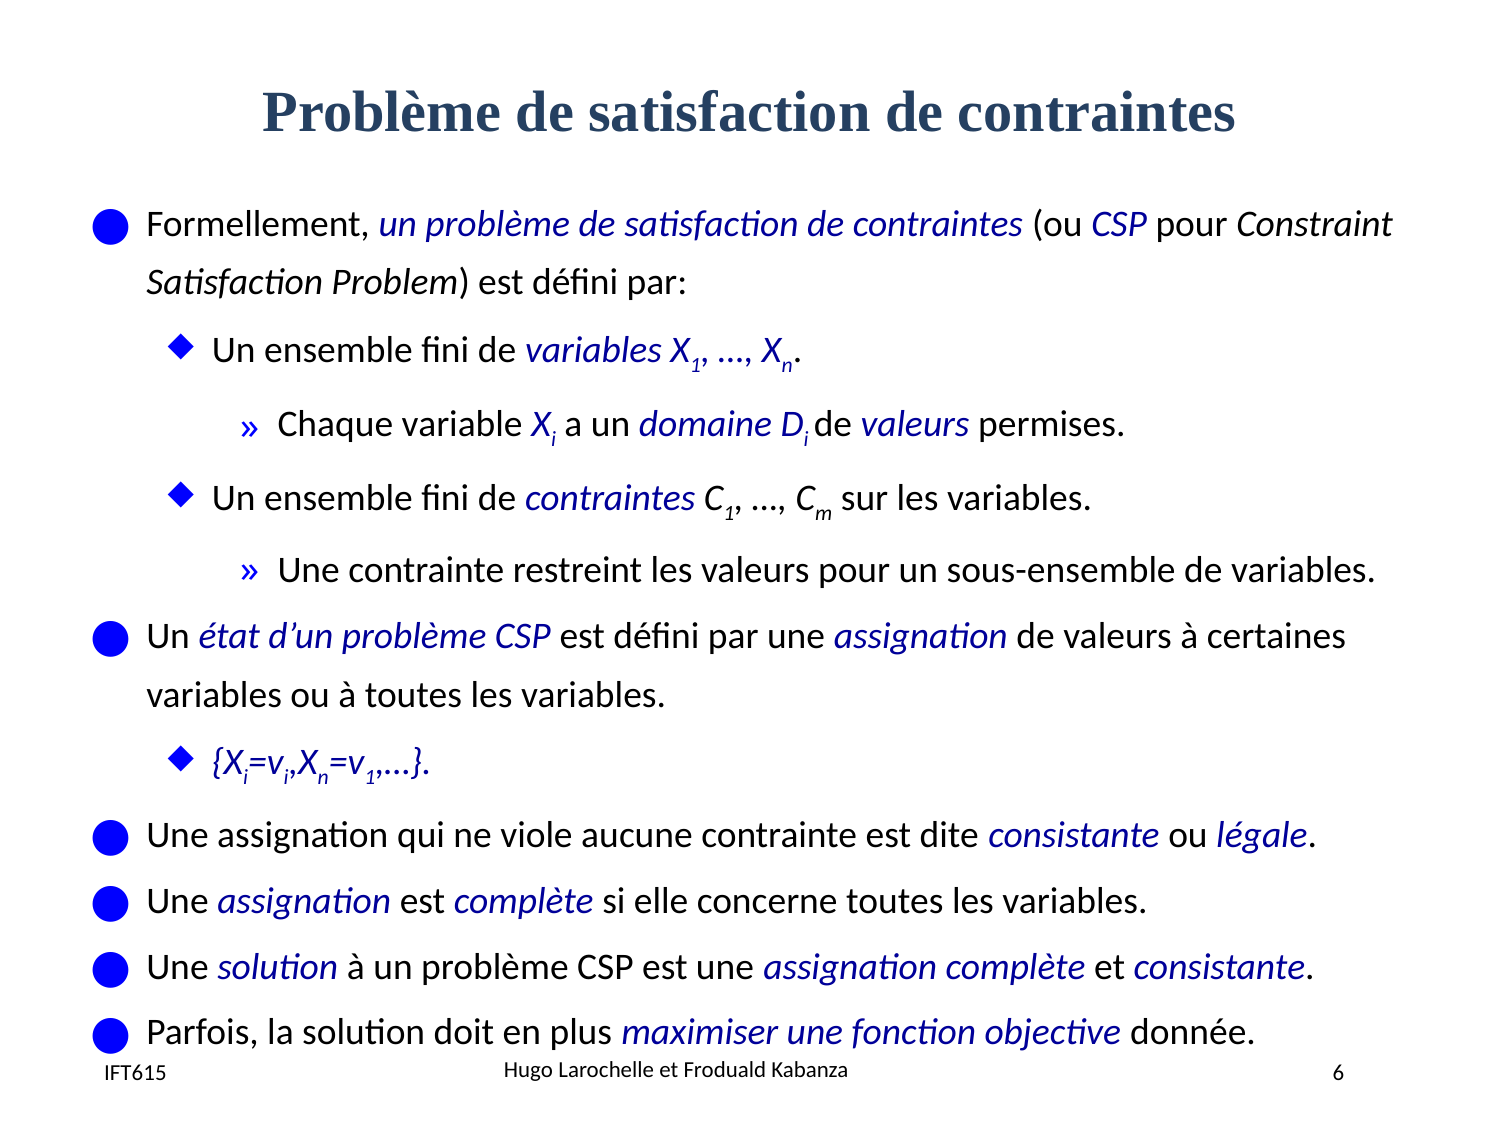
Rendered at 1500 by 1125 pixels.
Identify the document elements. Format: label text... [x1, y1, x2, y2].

list Formellement, un problème de satisfaction de contraintes (ou CSP pour Constraint Satisfaction Problem) est défini par: Un ensemble fini de variables X1, …, Xn. Chaque variable Xi a un domaine Di de valeurs permises. Un ensemble fini de contraintes C1, …, Cm sur les variables. Une contrainte restreint les valeurs pour un sous-ensemble de variables. Un état d’un problème CSP est défini par une assignation de valeurs à certaines variables ou à toutes les variables. {Xi=vi,Xn=v1,…}. Une assignation qui ne viole aucune contrainte est dite consistante ou légale. Une assignation est complète si elle concerne toutes les variables. Une solution à un problème CSP est une assignation complète et consistante. Parfois, la solution doit en plus maximiser une fonction objective donnée. [75, 178, 1431, 1036]
footer Hugo Larochelle et Froduald Kabanza [489, 1047, 950, 1098]
title Problème de satisfaction de contraintes [75, 57, 1425, 158]
slide_number IFT615 [89, 1050, 202, 1095]
slide_number 6 [1317, 1050, 1431, 1095]
